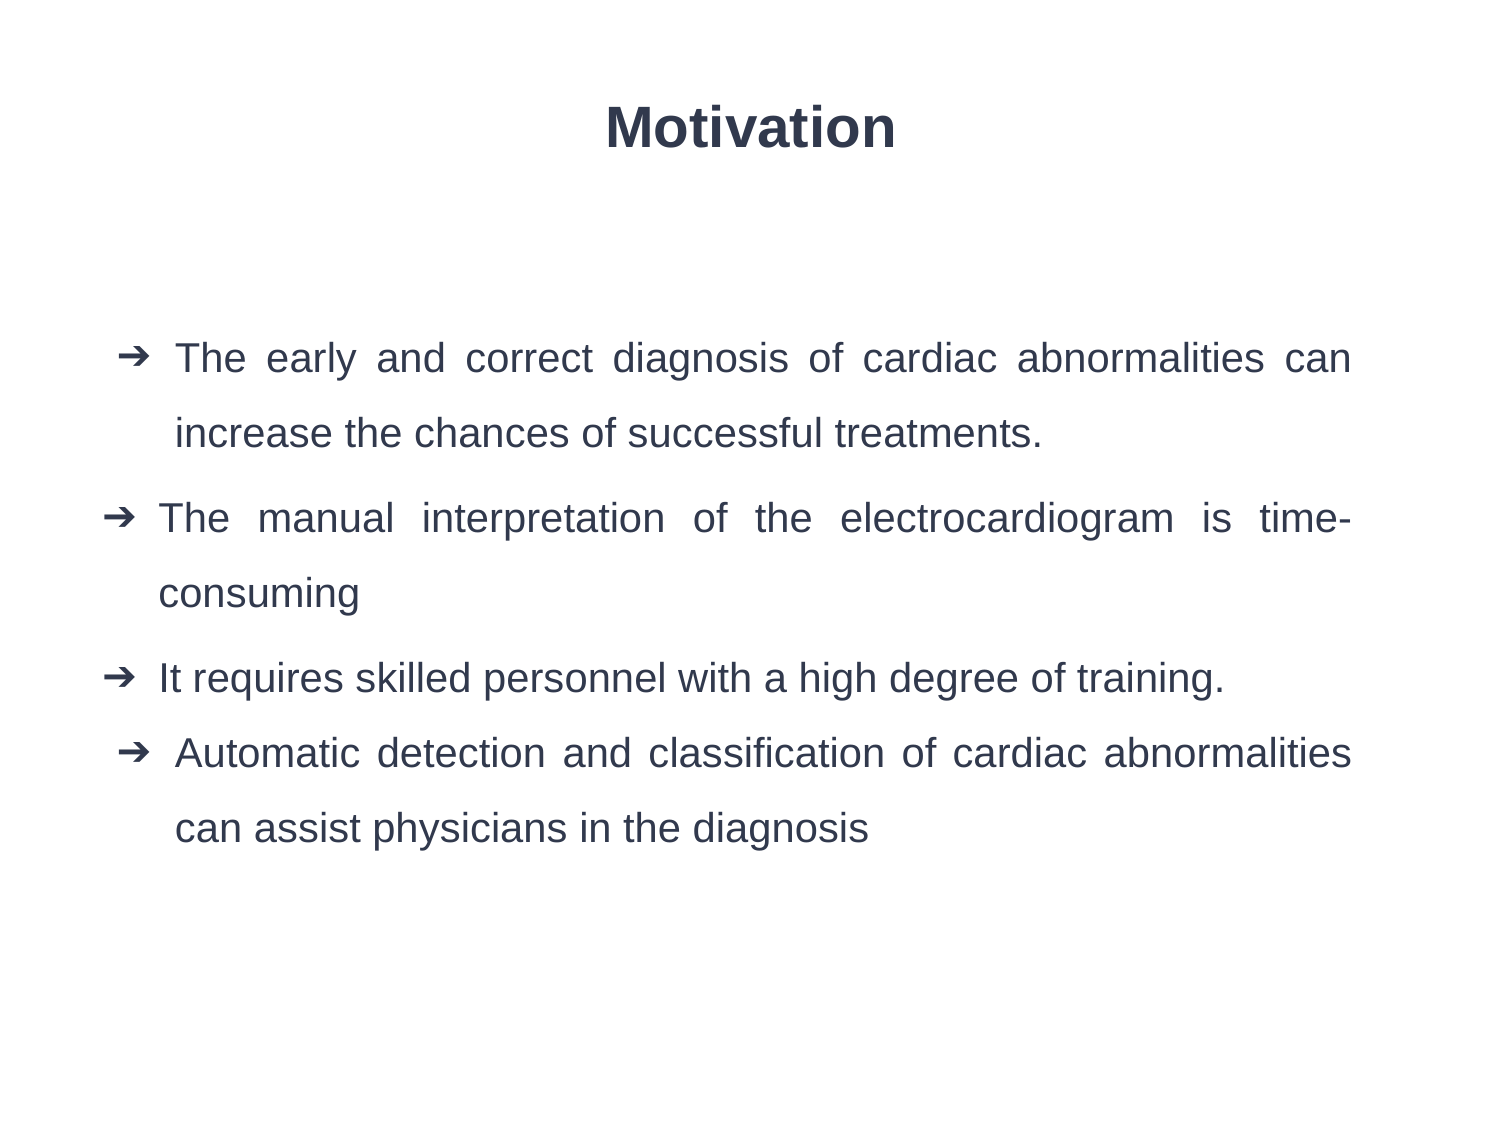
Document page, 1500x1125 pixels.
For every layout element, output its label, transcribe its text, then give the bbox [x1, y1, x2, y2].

text_box The early and correct diagnosis of cardiac abnormalities can increase the chances of successful treatments. The manual interpretation of the electrocardiogram is time-consuming It requires skilled personnel with a high degree of training. Automatic detection and classification of cardiac abnormalities can assist physicians in the diagnosis [99, 295, 1354, 851]
title Motivation [305, 87, 1195, 278]
